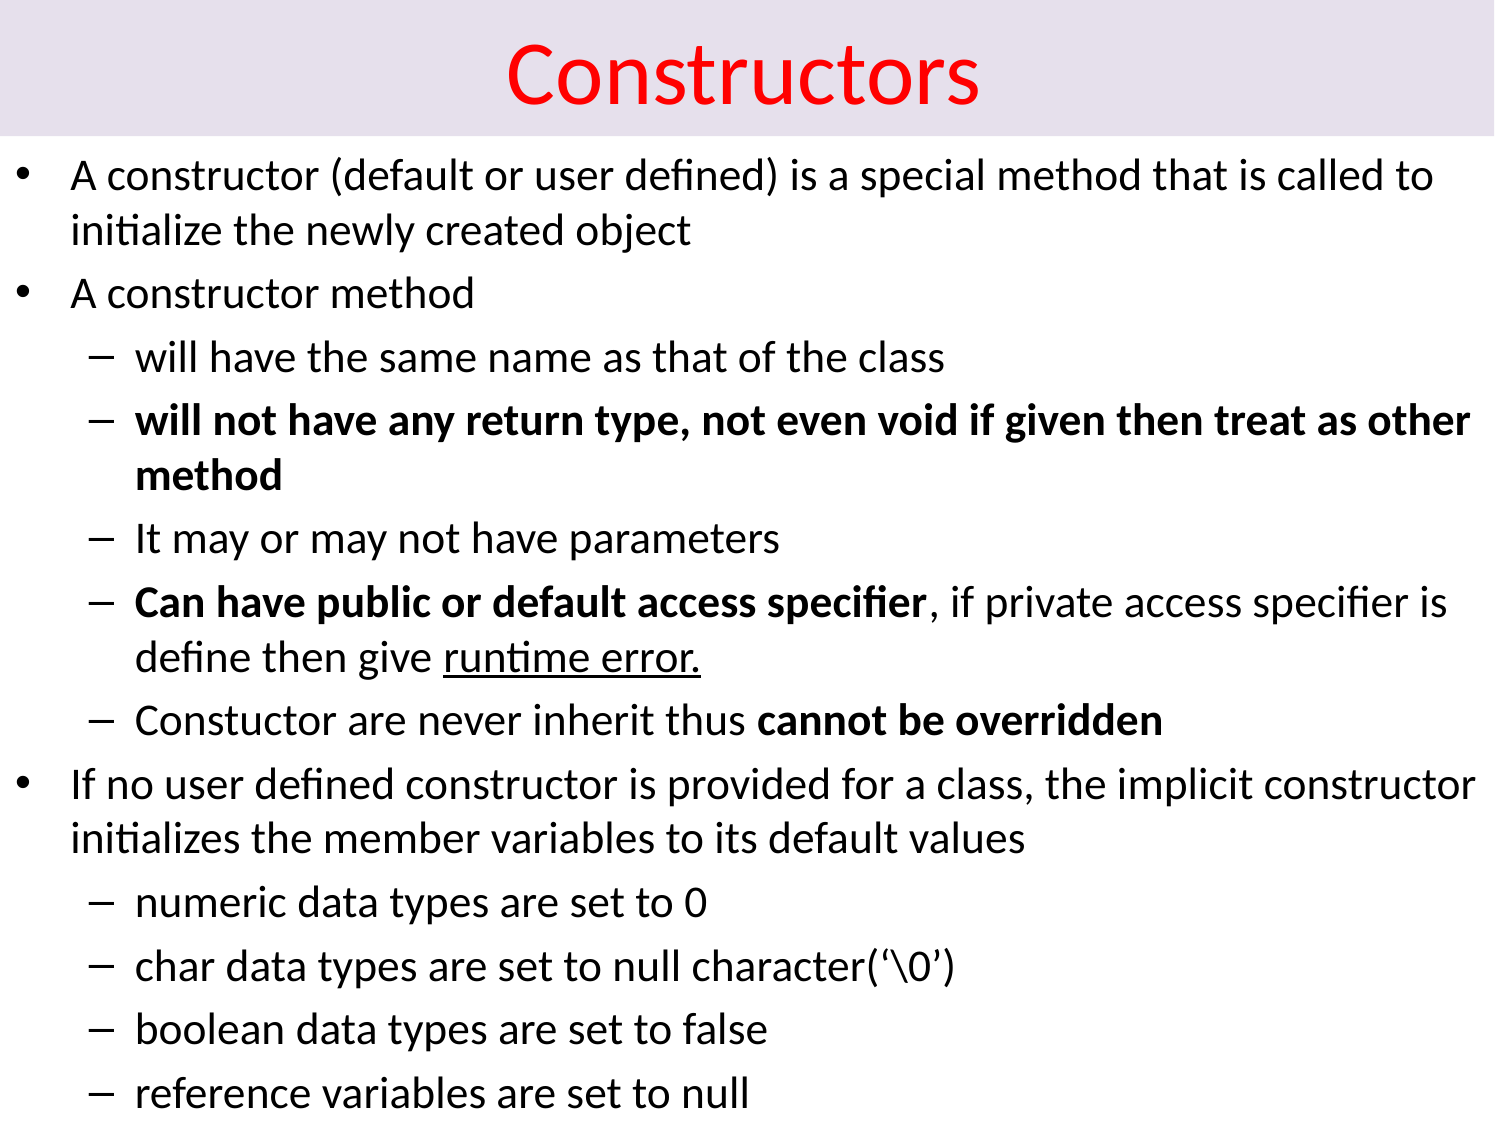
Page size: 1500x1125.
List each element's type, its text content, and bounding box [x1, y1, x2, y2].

list A constructor (default or user defined) is a special method that is called to initialize the newly created object A constructor method will have the same name as that of the class will not have any return type, not even void if given then treat as other method It may or may not have parameters Can have public or default access specifier, if private access specifier is define then give runtime error. Constuctor are never inherit thus cannot be overridden If no user defined constructor is provided for a class, the implicit constructor initializes the member variables to its default values numeric data types are set to 0 char data types are set to null character(‘\0’) boolean data types are set to false reference variables are set to null [0, 137, 1500, 1125]
title Constructors [0, 0, 1495, 137]
